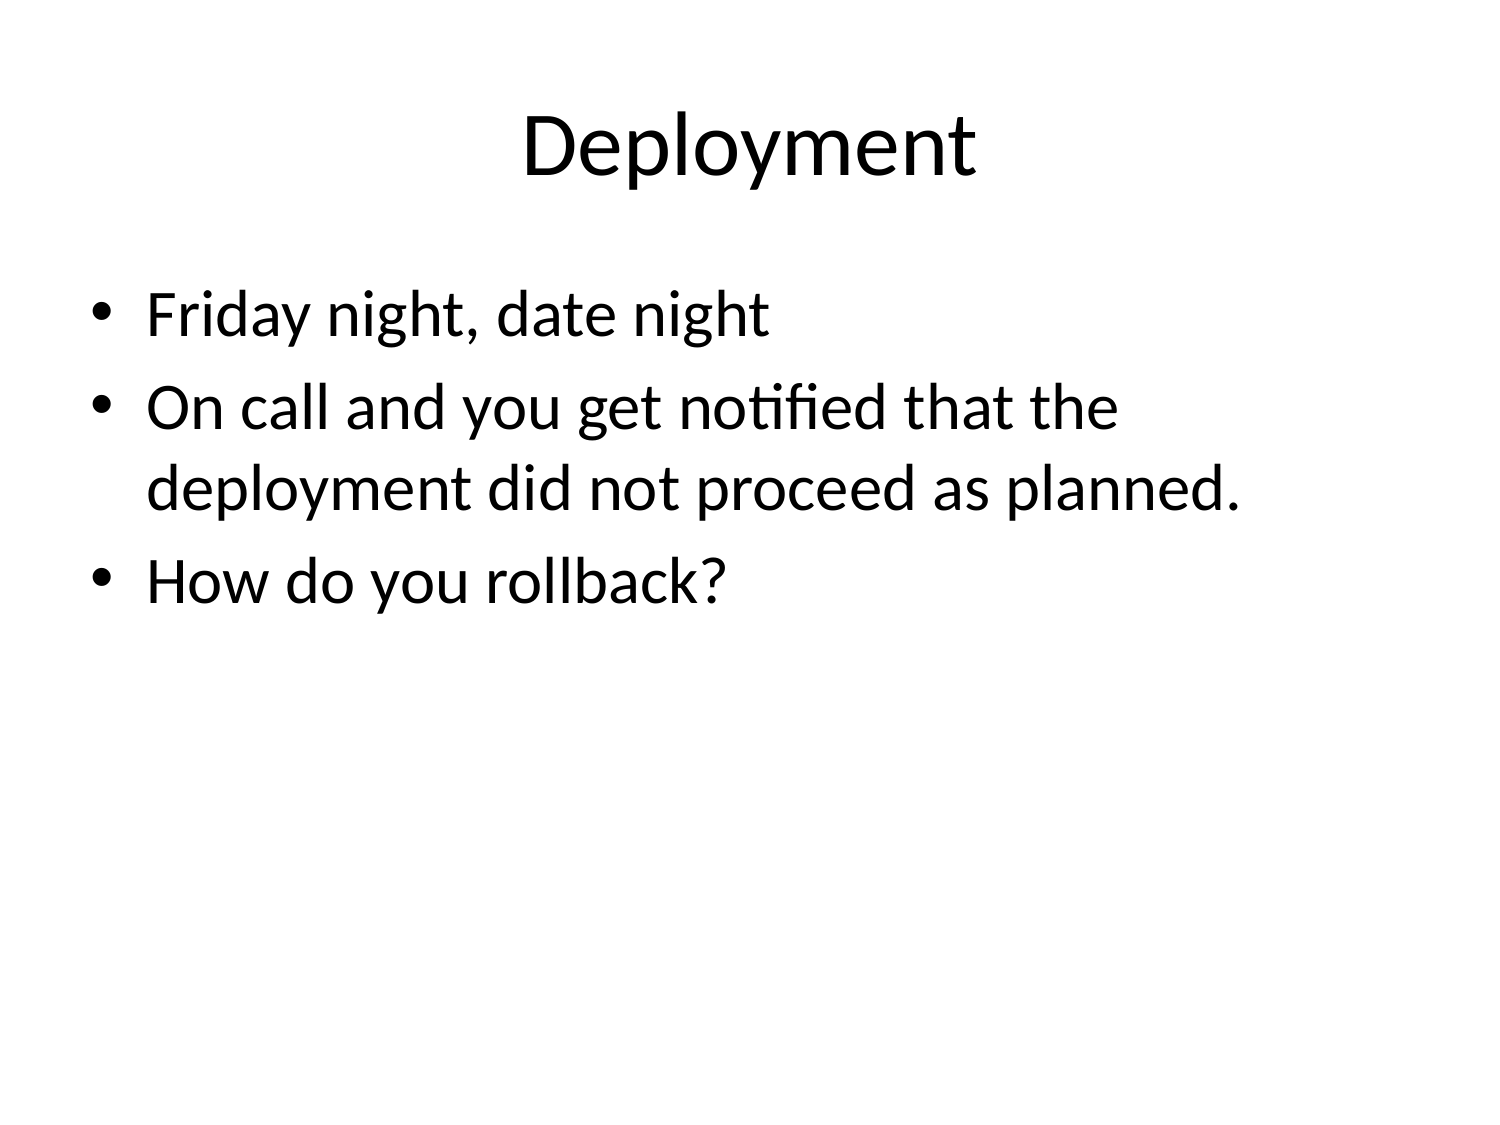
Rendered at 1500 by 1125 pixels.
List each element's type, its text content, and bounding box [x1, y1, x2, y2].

list Friday night, date night On call and you get notified that the deployment did not proceed as planned. How do you rollback? [75, 262, 1425, 1005]
title Deployment [75, 45, 1425, 233]
